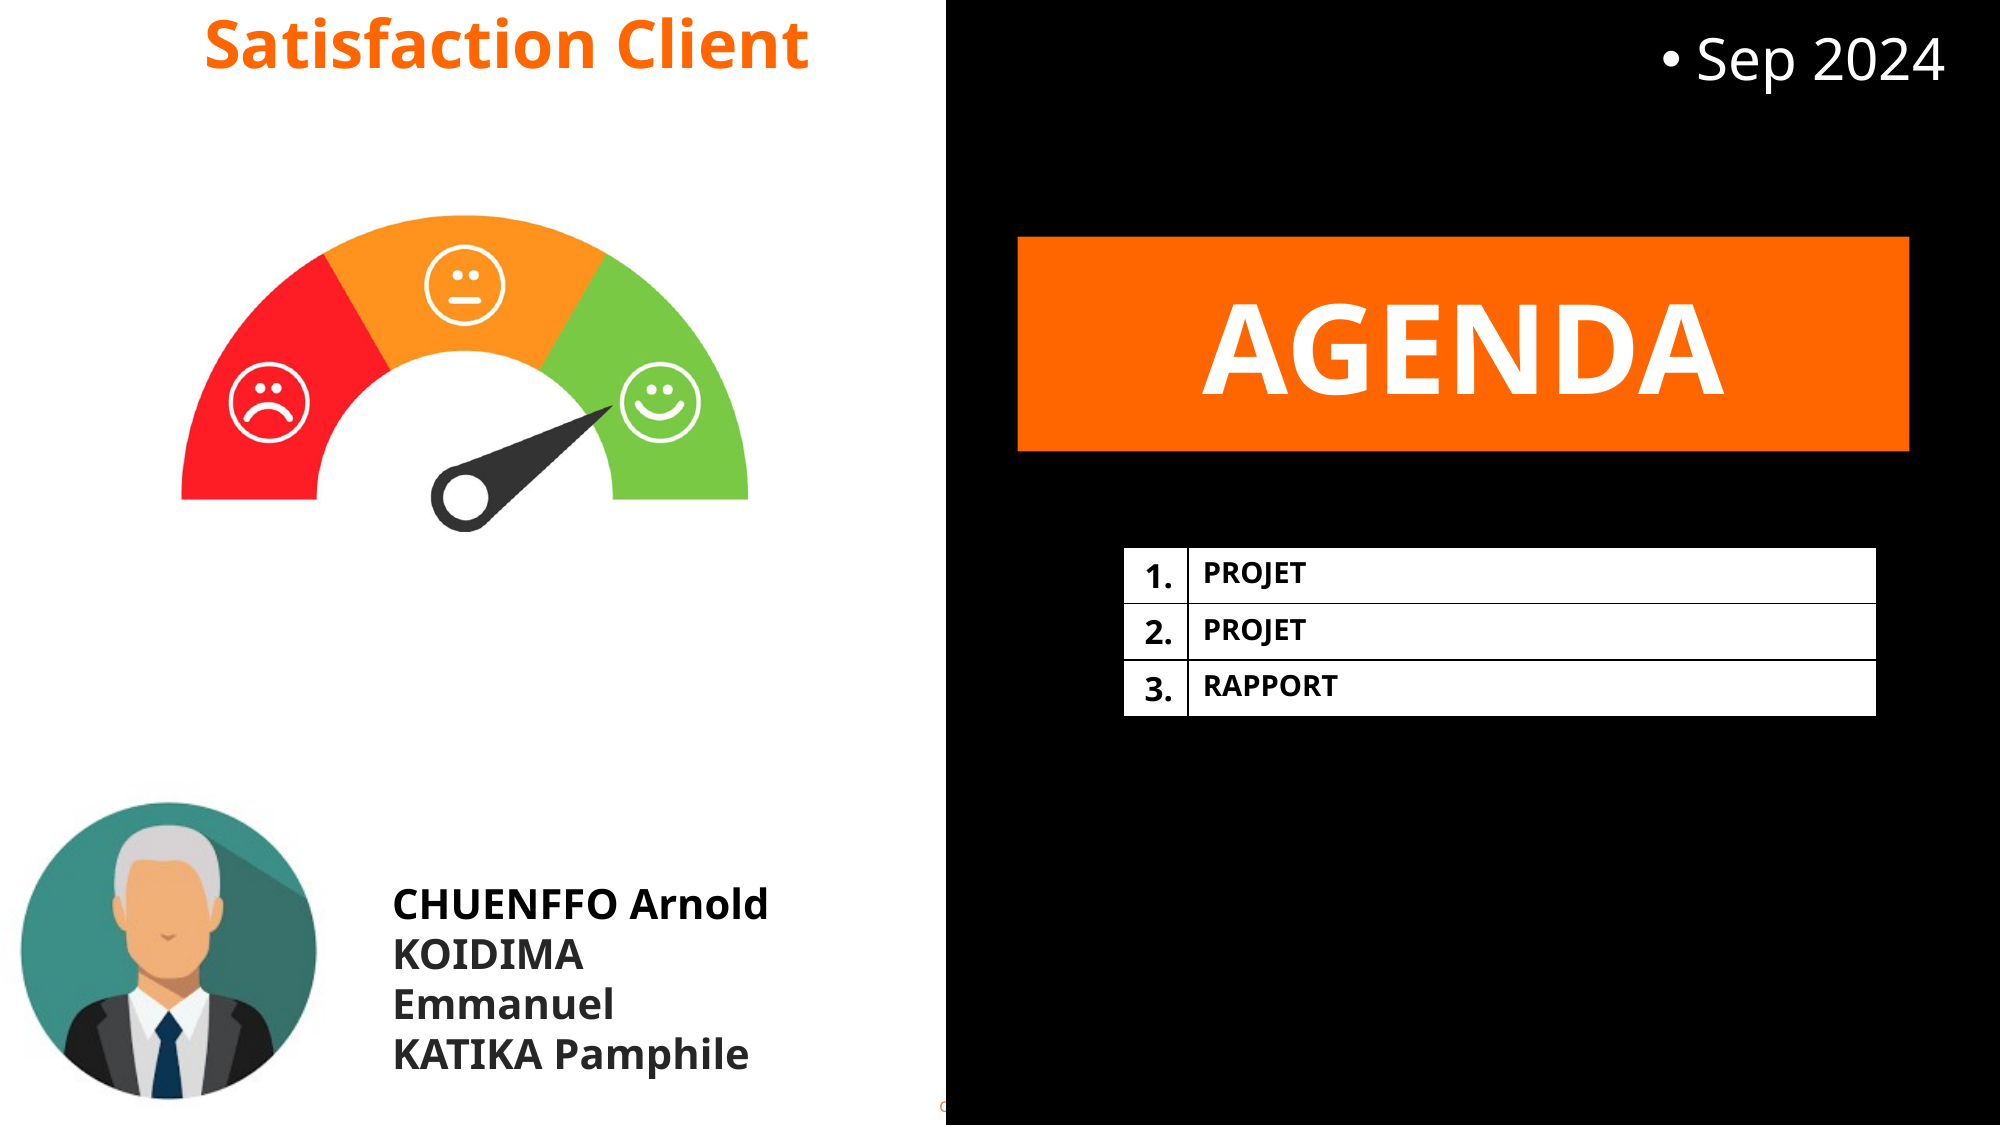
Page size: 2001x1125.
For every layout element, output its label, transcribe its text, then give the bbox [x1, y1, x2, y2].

table_header 1. [1124, 548, 1187, 603]
list Satisfaction Client [69, 6, 945, 105]
table_header PROJET [1189, 548, 1876, 603]
text_box [945, 0, 2000, 1125]
picture [0, 782, 337, 1120]
list Sep 2024 [1173, 6, 1961, 231]
picture [178, 87, 751, 659]
table_cell 2. [1124, 604, 1187, 659]
table_cell PROJET [1189, 604, 1876, 659]
text_box CHUENFFO Arnold KOIDIMA Emmanuel KATIKA Pamphile [377, 870, 798, 1086]
table_cell RAPPORT [1189, 661, 1876, 716]
text_box AGENDA [1016, 235, 1911, 453]
table_cell 3. [1124, 661, 1187, 716]
